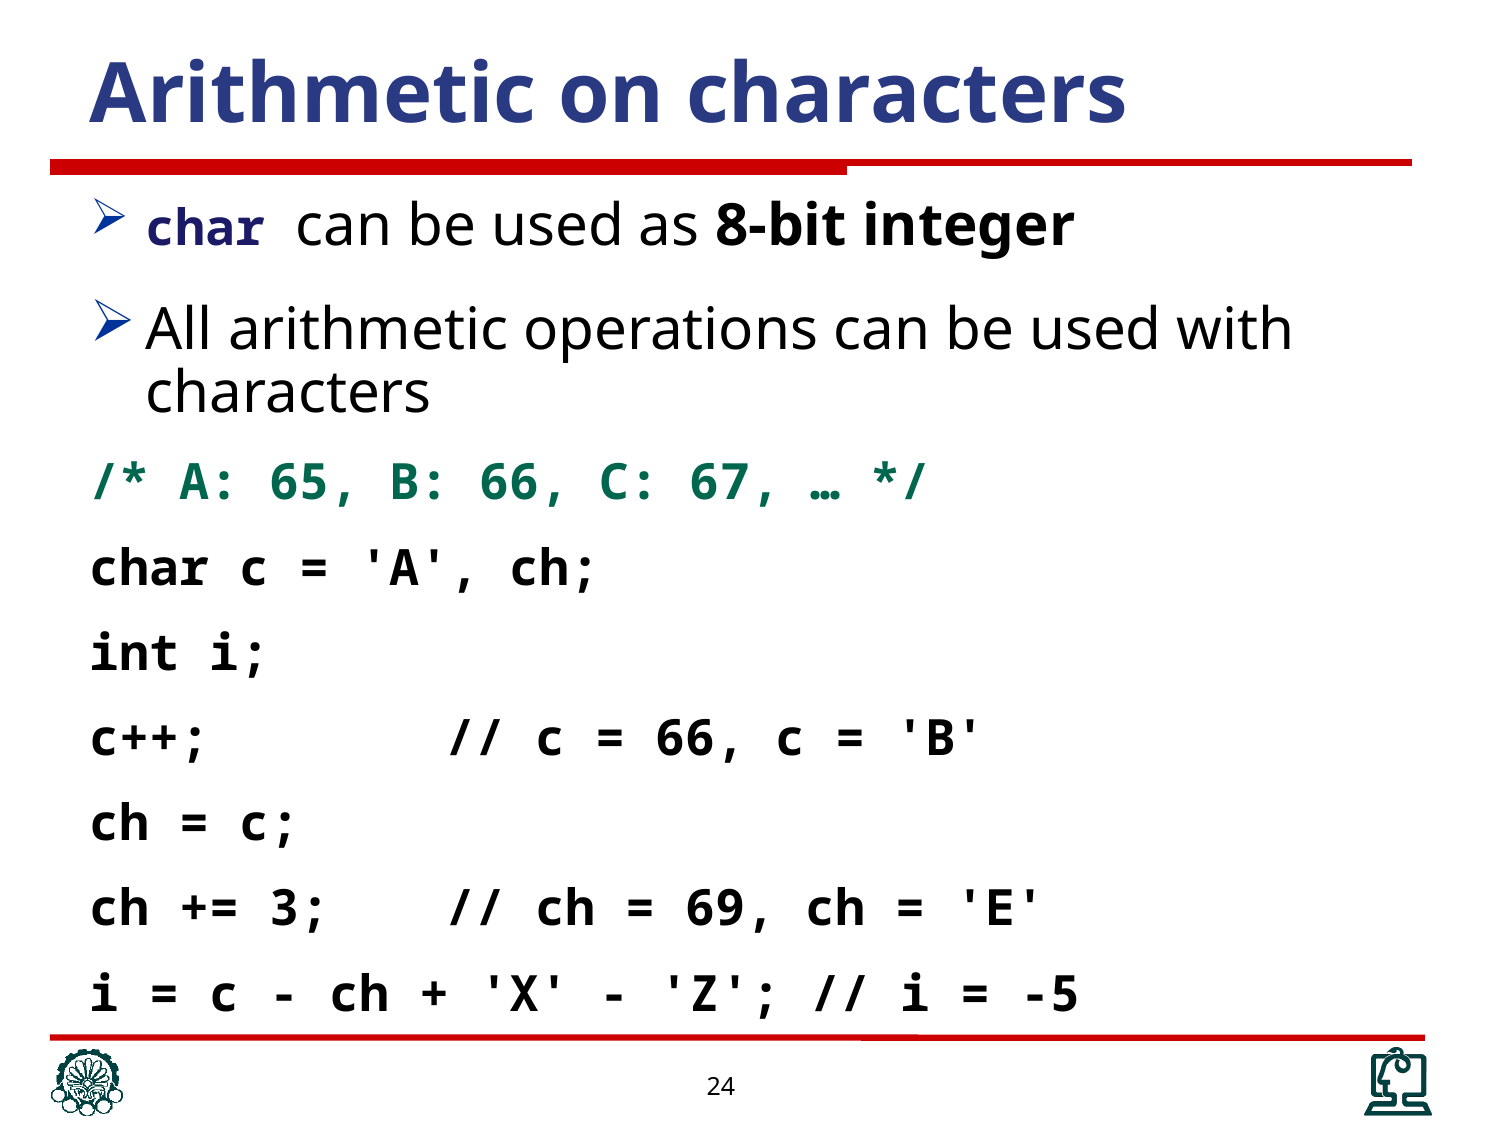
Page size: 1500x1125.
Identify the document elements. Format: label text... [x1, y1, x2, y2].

text_box 24 [650, 1062, 750, 1103]
picture [50, 1047, 125, 1118]
text_box char can be used as 8-bit integer All arithmetic operations can be used with characters /* A: 65, B: 66, C: 67, … */ char c = 'A', ch; int i; c++; // c = 66, c = 'B' ch = c; ch += 3; // ch = 69, ch = 'E' i = c - ch + 'X' - 'Z'; // i = -5 [74, 187, 1425, 1035]
picture [1362, 1045, 1438, 1119]
text_box Arithmetic on characters [74, 24, 1425, 155]
